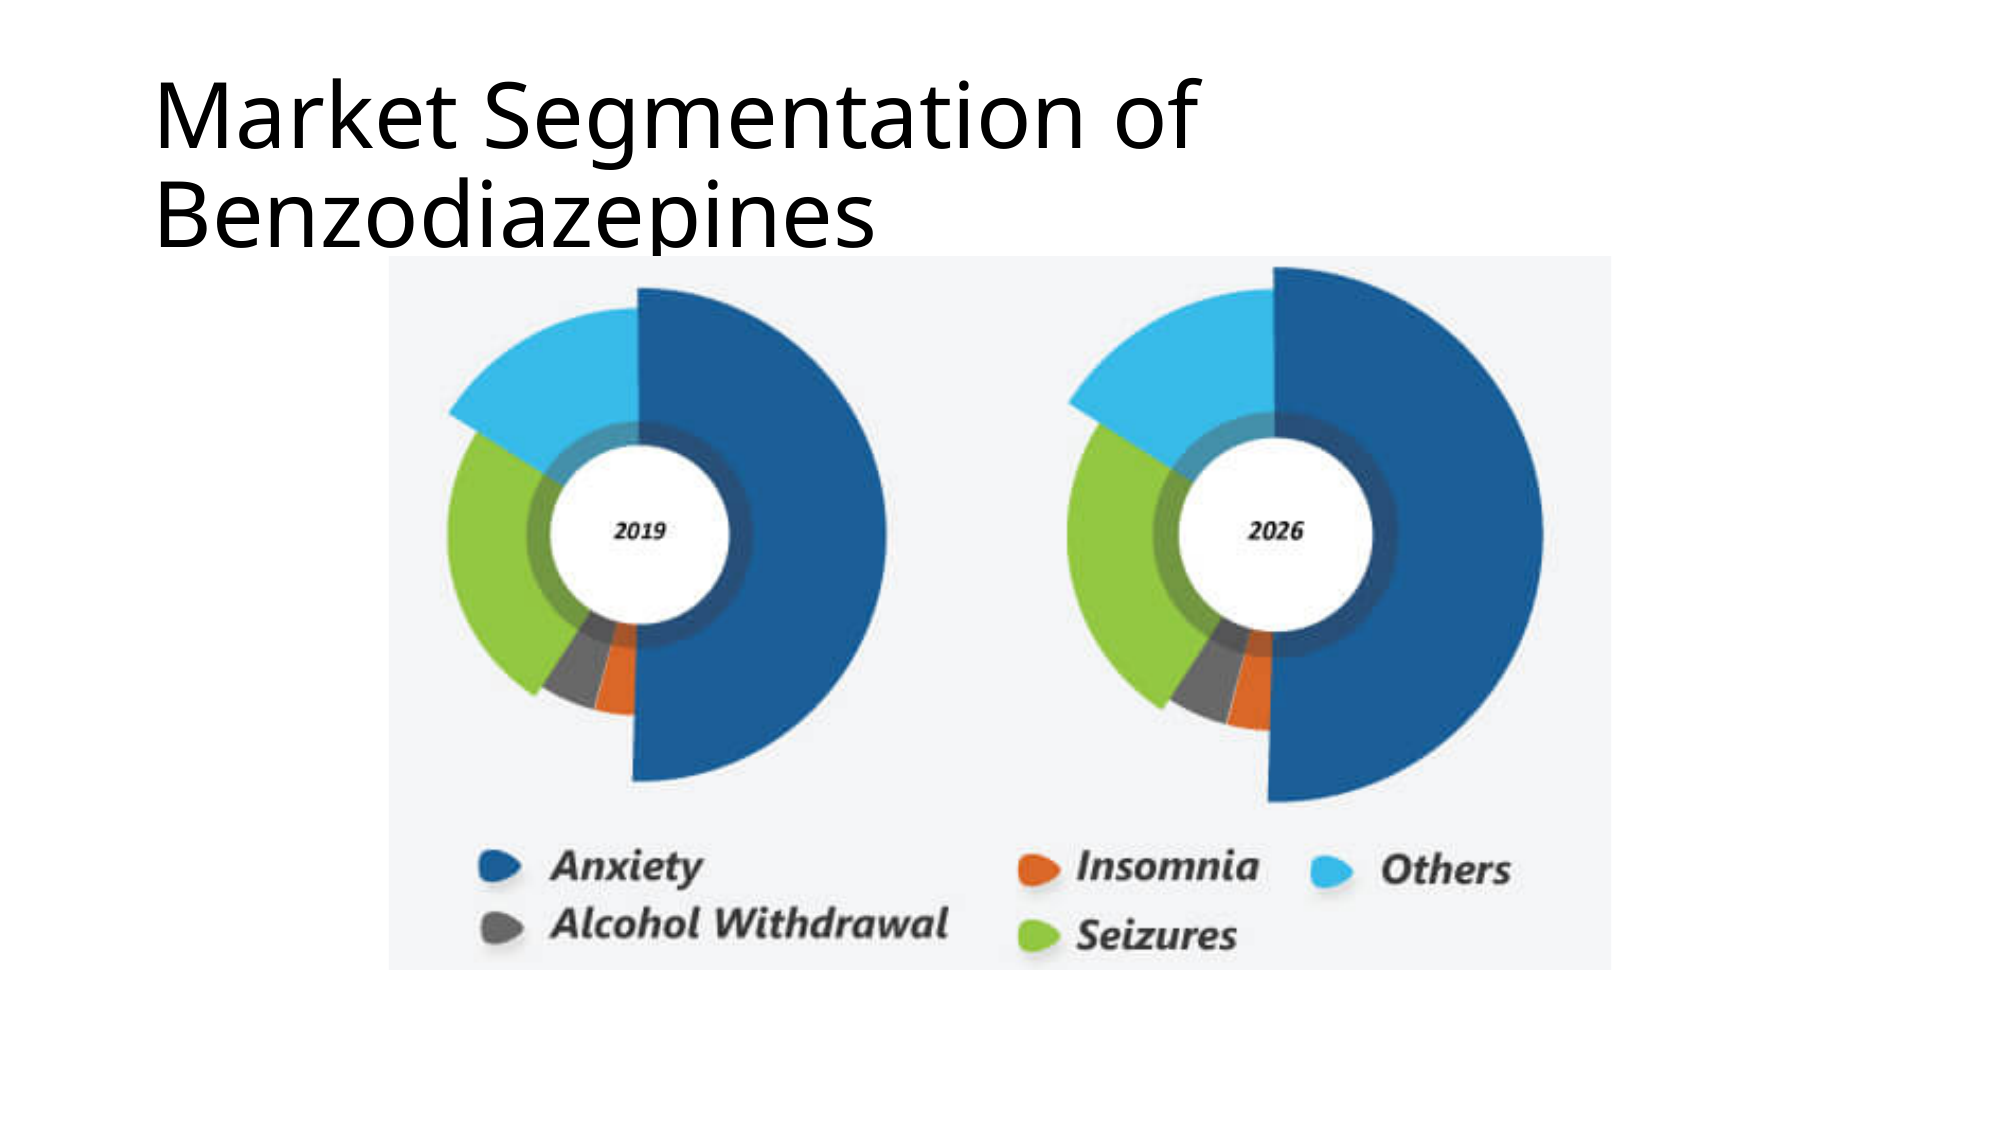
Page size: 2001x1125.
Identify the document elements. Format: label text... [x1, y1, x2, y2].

title Market Segmentation of Benzodiazepines [137, 59, 1863, 278]
picture [388, 255, 1612, 970]
